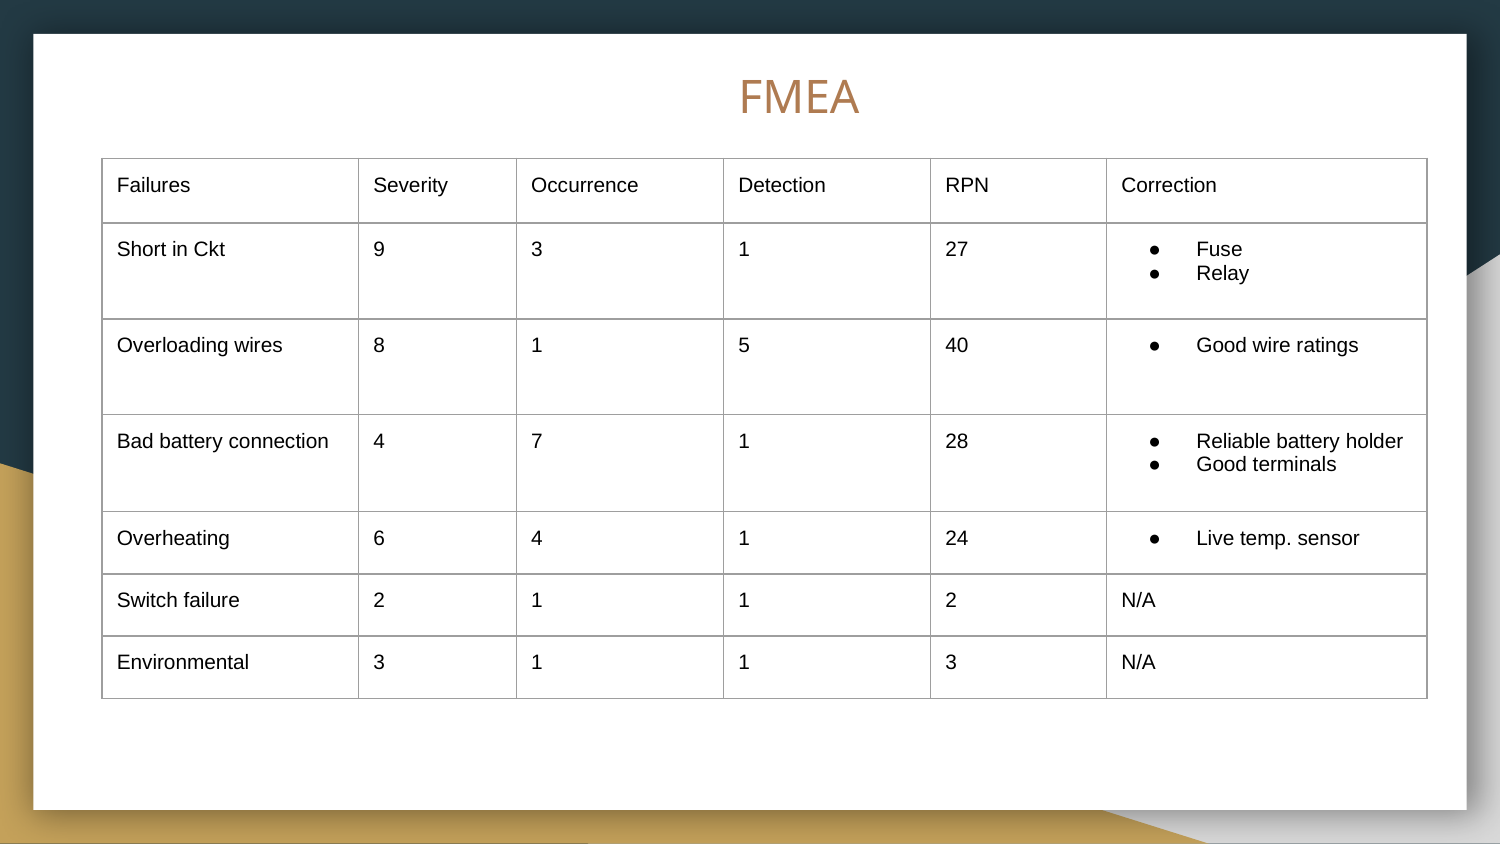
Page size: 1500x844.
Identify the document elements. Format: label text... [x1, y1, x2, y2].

table_cell 3 [931, 637, 1106, 698]
table_cell 1 [724, 415, 930, 511]
table_cell 6 [359, 512, 516, 573]
table_cell 27 [931, 224, 1106, 318]
table_cell Switch failure [103, 575, 358, 635]
table_cell 1 [724, 512, 930, 573]
table_header Detection [724, 159, 930, 222]
table_cell N/A [1107, 575, 1426, 635]
table_header Severity [359, 159, 516, 222]
table_cell 7 [517, 415, 723, 511]
table_cell 9 [359, 224, 516, 318]
table_cell 1 [724, 224, 930, 318]
table_header Correction [1107, 159, 1426, 222]
table_cell Reliable battery holder Good terminals [1107, 415, 1426, 511]
table_cell Live temp. sensor [1107, 512, 1426, 573]
table_cell 3 [517, 224, 723, 318]
title FMEA [695, 52, 903, 138]
table_cell 3 [359, 637, 516, 698]
table_header RPN [931, 159, 1106, 222]
table_cell Overloading wires [103, 320, 358, 414]
table_cell Good wire ratings [1107, 320, 1426, 414]
table_cell Fuse Relay [1107, 224, 1426, 318]
table_cell 2 [931, 575, 1106, 635]
table_cell Environmental [103, 637, 358, 698]
table_cell N/A [1107, 637, 1426, 698]
table_cell 4 [517, 512, 723, 573]
table_header Occurrence [517, 159, 723, 222]
table_cell 24 [931, 512, 1106, 573]
table_cell 4 [359, 415, 516, 511]
table_cell Bad battery connection [103, 415, 358, 511]
table_cell 28 [931, 415, 1106, 511]
table_cell 1 [517, 320, 723, 414]
table_header Failures [103, 159, 358, 222]
table_cell 2 [359, 575, 516, 635]
table_cell 40 [931, 320, 1106, 414]
table_cell 1 [517, 575, 723, 635]
table_cell 1 [517, 637, 723, 698]
table_cell Short in Ckt [103, 224, 358, 318]
table_cell 1 [724, 637, 930, 698]
table_cell 1 [724, 575, 930, 635]
table_cell 5 [724, 320, 930, 414]
table_cell 8 [359, 320, 516, 414]
table_cell Overheating [103, 512, 358, 573]
